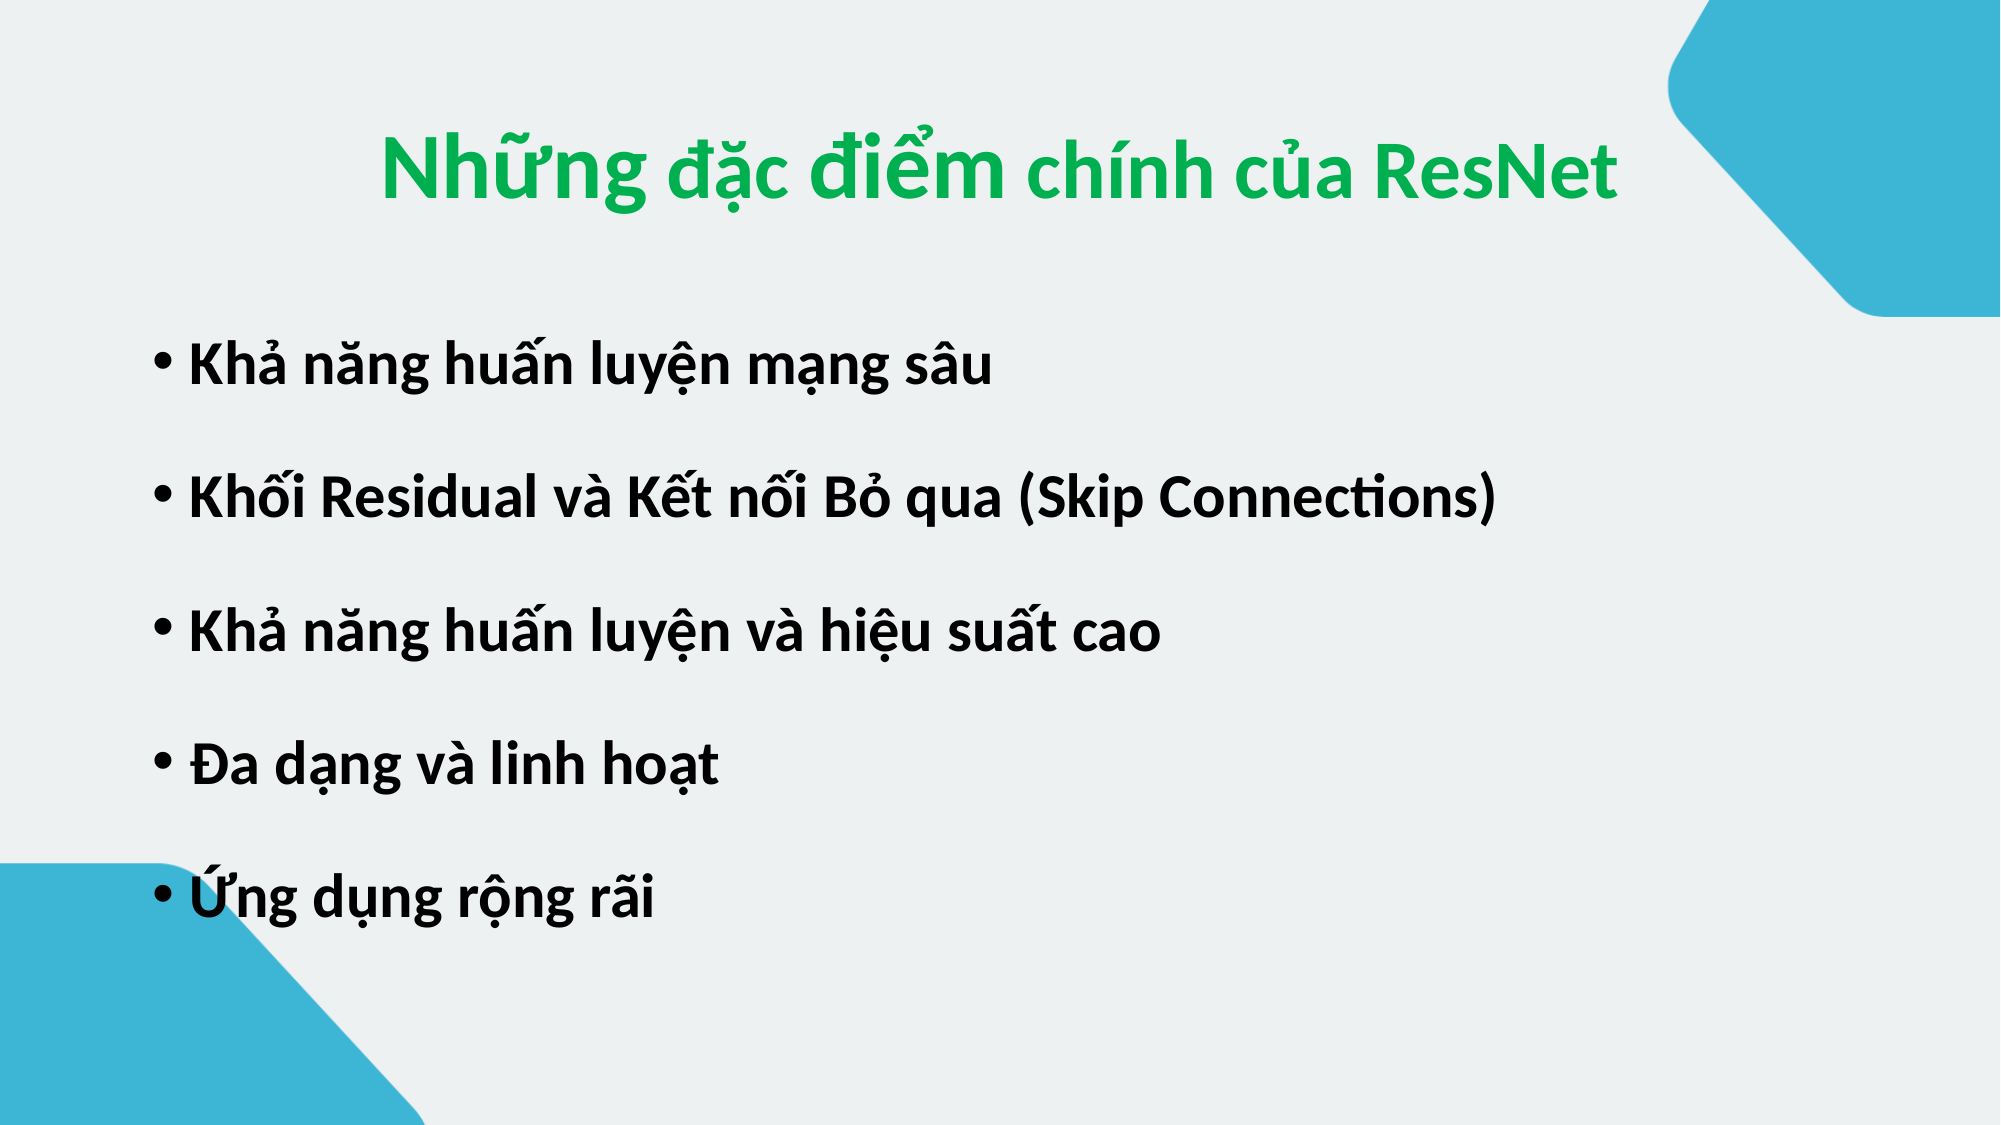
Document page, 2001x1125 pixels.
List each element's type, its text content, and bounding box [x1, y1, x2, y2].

list Khả năng huấn luyện mạng sâu Khối Residual và Kết nối Bỏ qua (Skip Connections) Khả năng huấn luyện và hiệu suất cao Đa dạng và linh hoạt Ứng dụng rộng rãi [137, 277, 1863, 992]
title Những đặc điểm chính của ResNet [137, 59, 1863, 277]
picture [0, 0, 2001, 1125]
